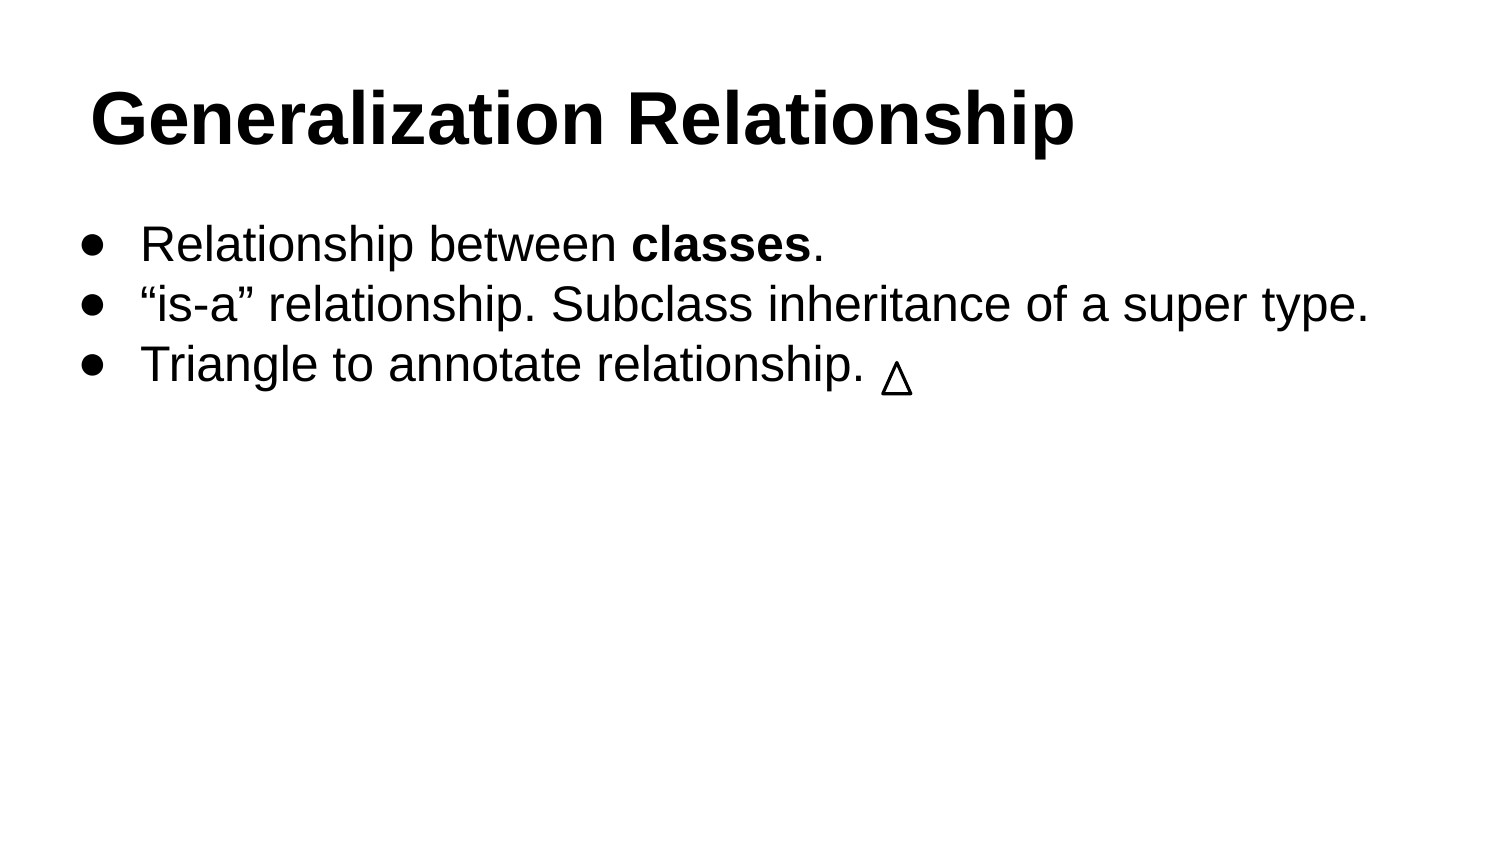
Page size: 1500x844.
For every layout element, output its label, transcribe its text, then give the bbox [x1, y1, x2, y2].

list Relationship between classes. “is-a” relationship. Subclass inheritance of a super type. Triangle to annotate relationship. [50, 196, 1465, 808]
title Generalization Relationship [75, 33, 1425, 175]
text_box [882, 362, 911, 394]
